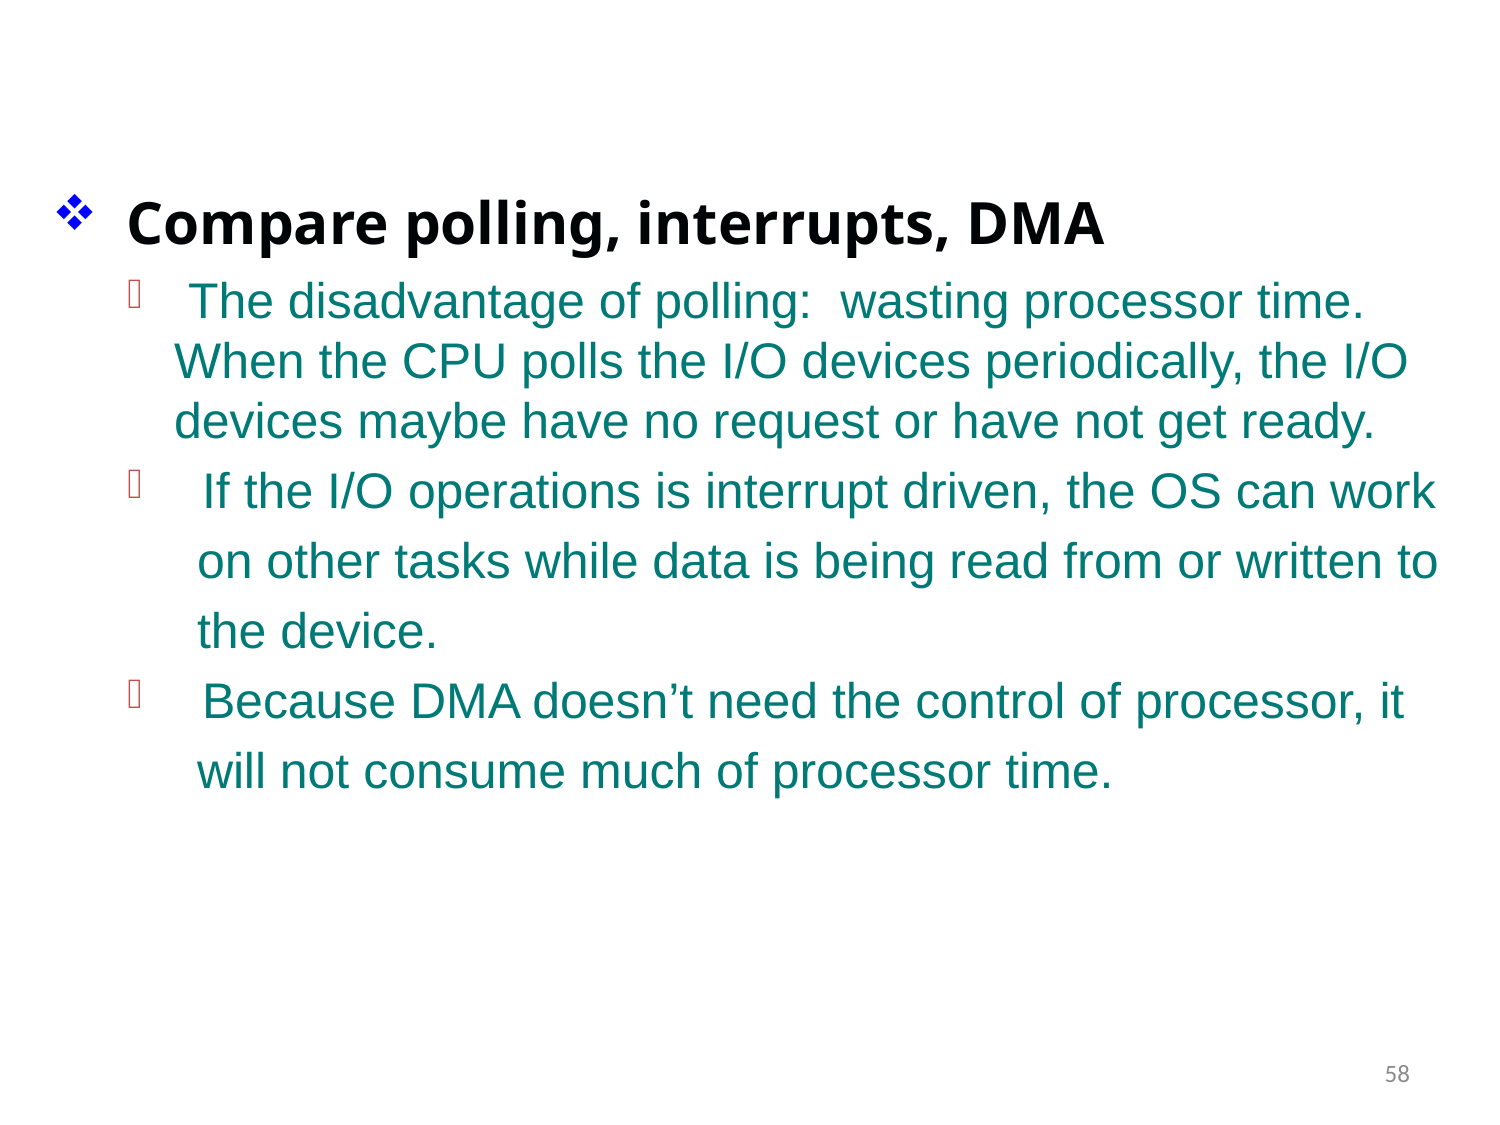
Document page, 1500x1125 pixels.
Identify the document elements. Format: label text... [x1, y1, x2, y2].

slide_number 58 [1074, 1042, 1425, 1103]
text_box Compare polling, interrupts, DMA The disadvantage of polling: wasting processor time. When the CPU polls the I/O devices periodically, the I/O devices maybe have no request or have not get ready. If the I/O operations is interrupt driven, the OS can work on other tasks while data is being read from or written to the device. Because DMA doesn’t need the control of processor, it will not consume much of processor time. [37, 87, 1463, 925]
